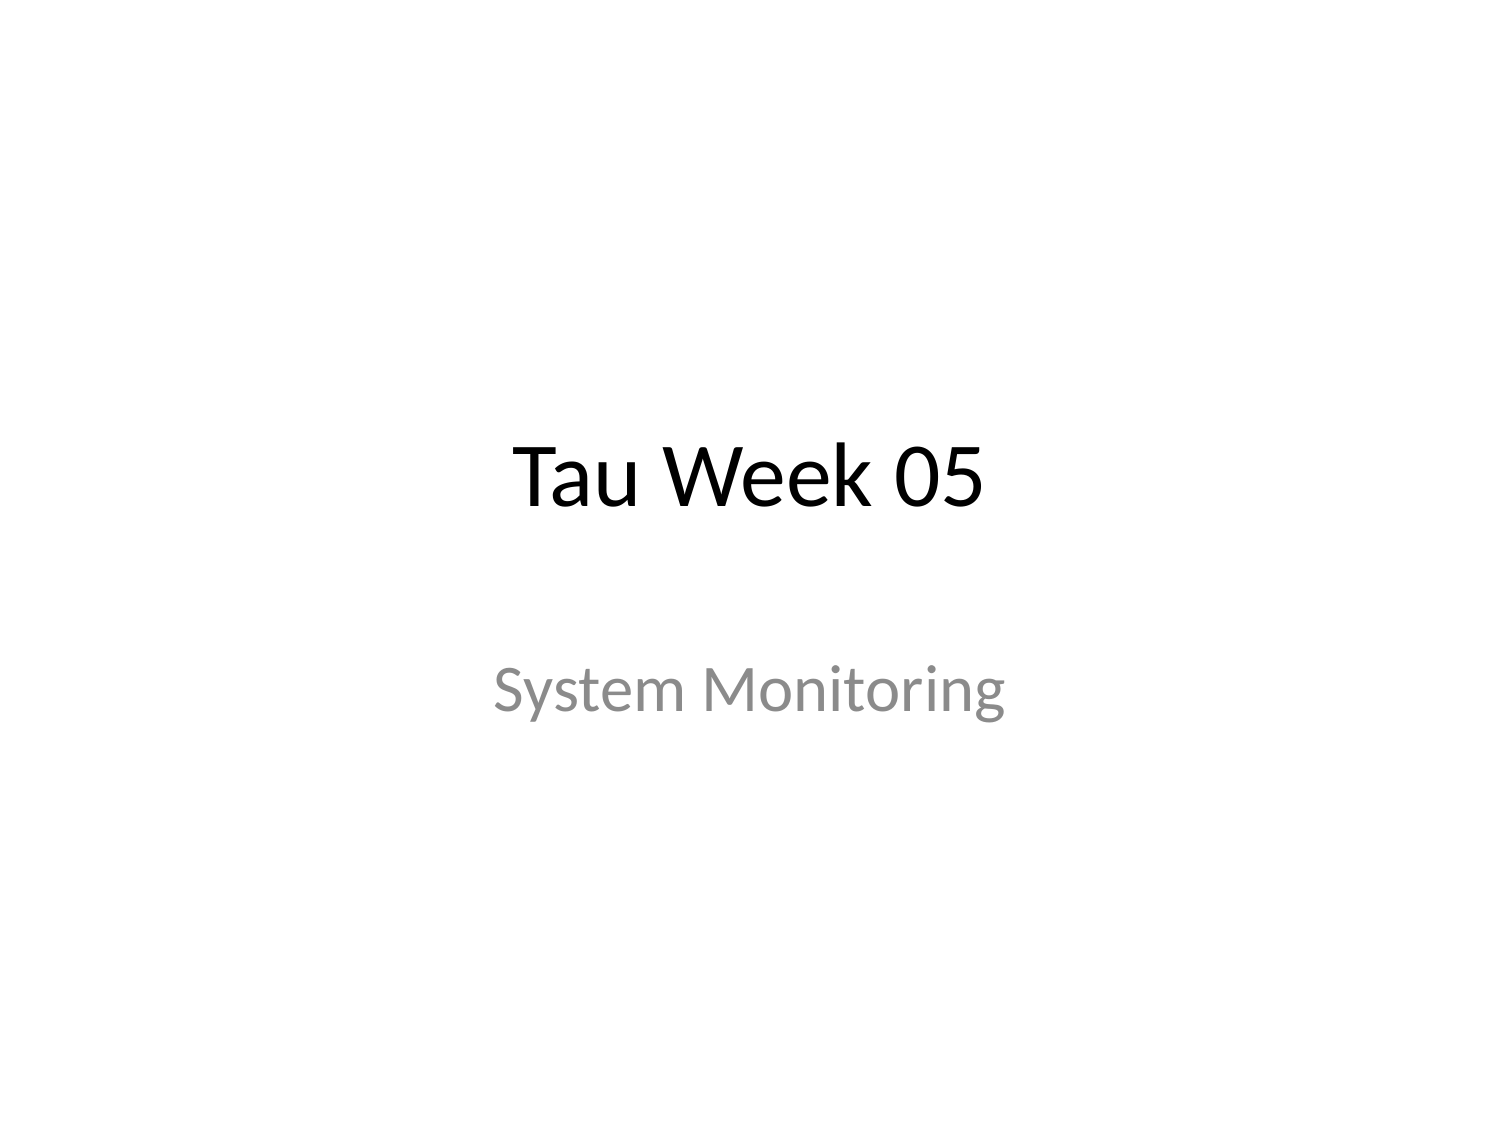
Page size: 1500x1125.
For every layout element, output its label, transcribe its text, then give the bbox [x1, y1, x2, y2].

subtitle System Monitoring [225, 637, 1275, 925]
title Tau Week 05 [112, 349, 1388, 591]
